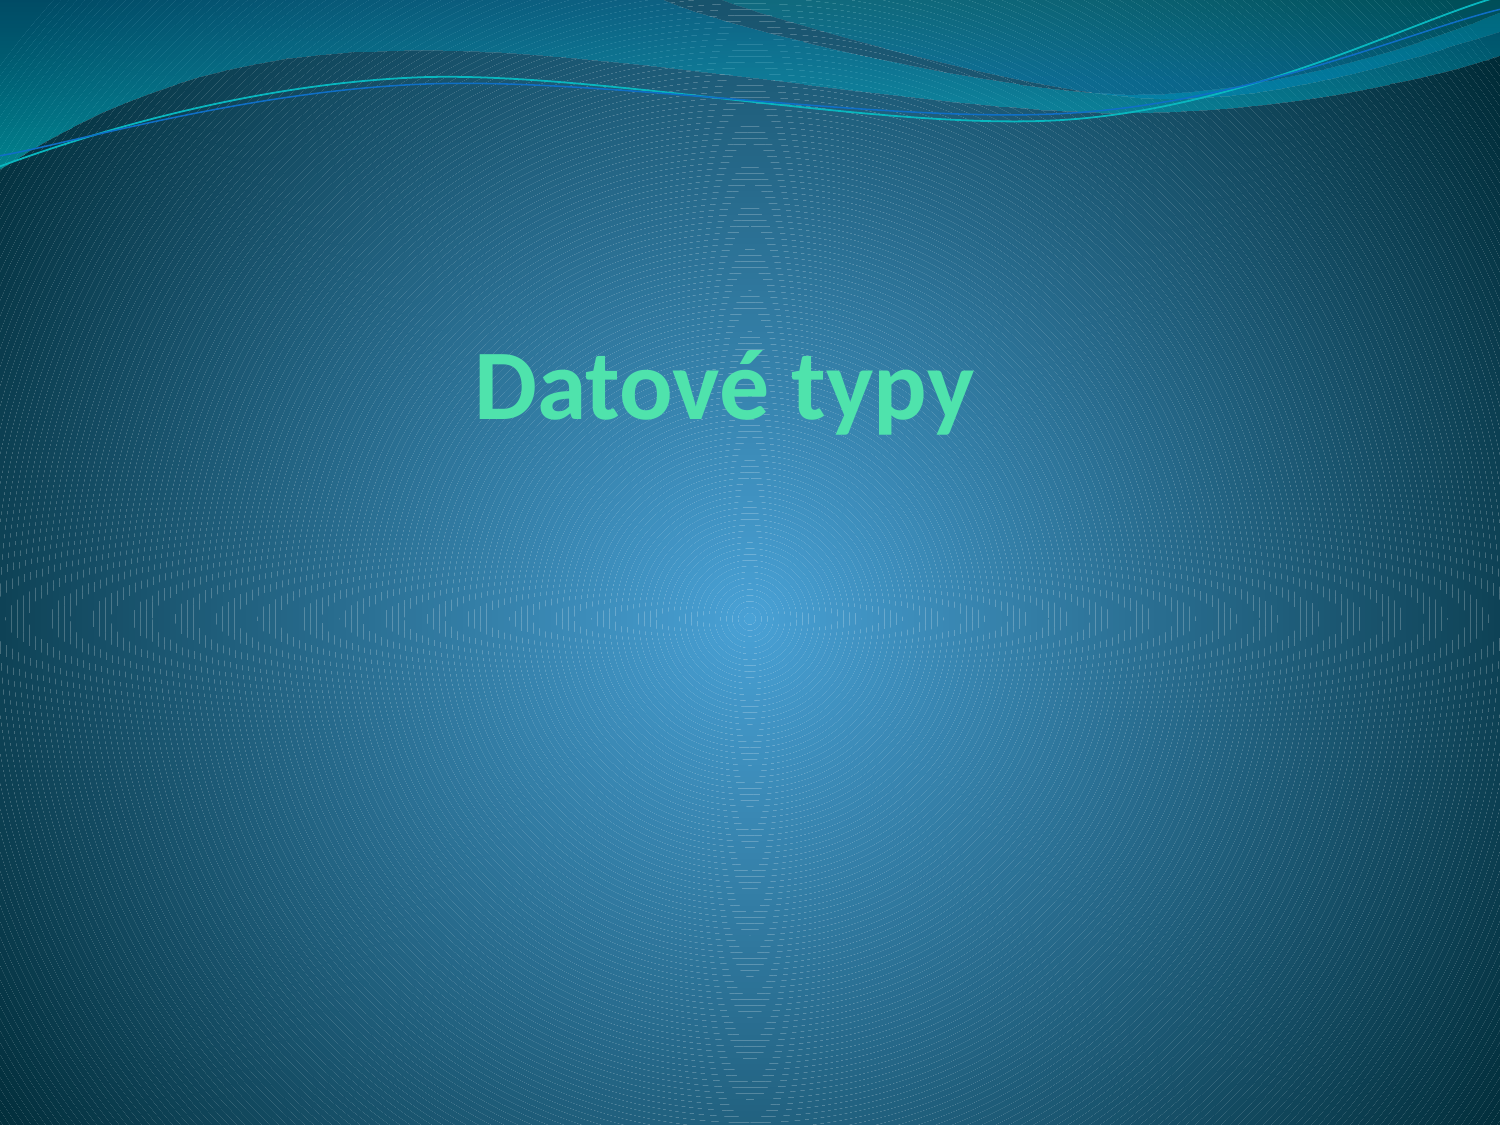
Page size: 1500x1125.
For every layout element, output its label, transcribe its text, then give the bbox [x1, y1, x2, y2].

title Datové typy [86, 216, 1362, 440]
